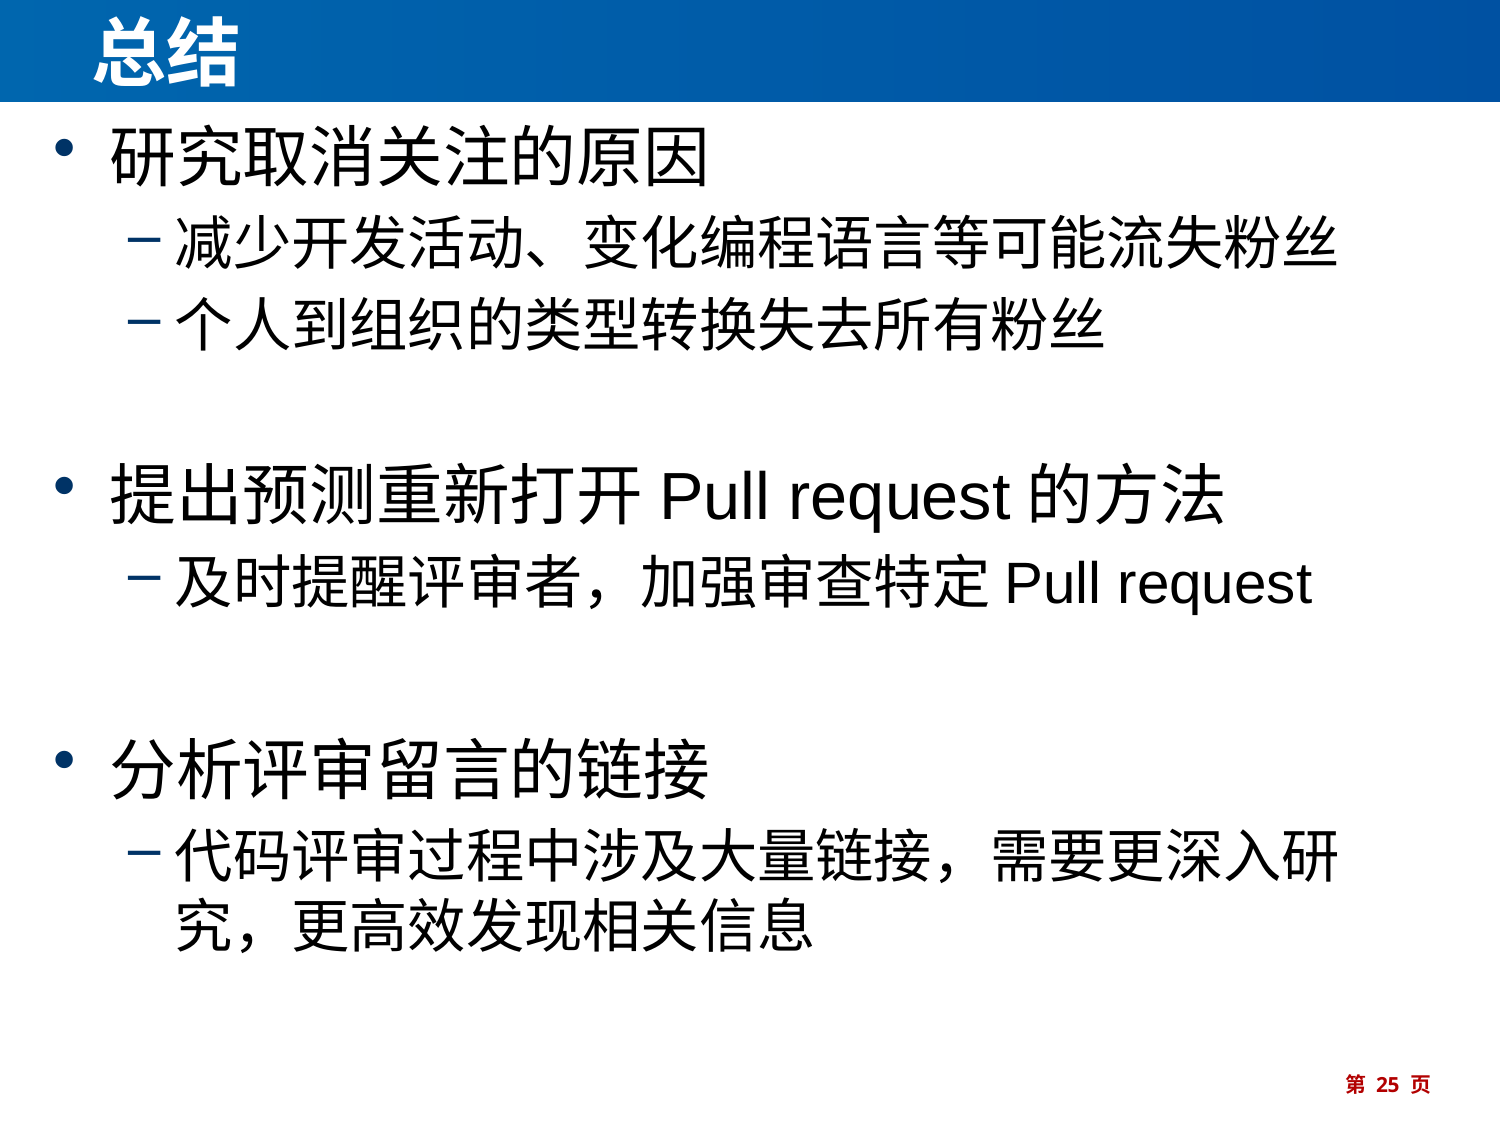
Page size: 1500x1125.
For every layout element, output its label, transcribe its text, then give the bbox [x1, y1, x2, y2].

list 研究取消关注的原因 减少开发活动、变化编程语言等可能流失粉丝 个人到组织的类型转换失去所有粉丝 提出预测重新打开Pull request的方法 及时提醒评审者，加强审查特定Pull request 分析评审留言的链接 代码评审过程中涉及大量链接，需要更深入研究，更高效发现相关信息 [37, 107, 1389, 961]
slide_number 第 25 页 [1316, 1069, 1460, 1104]
title 总结 [76, 0, 1342, 103]
